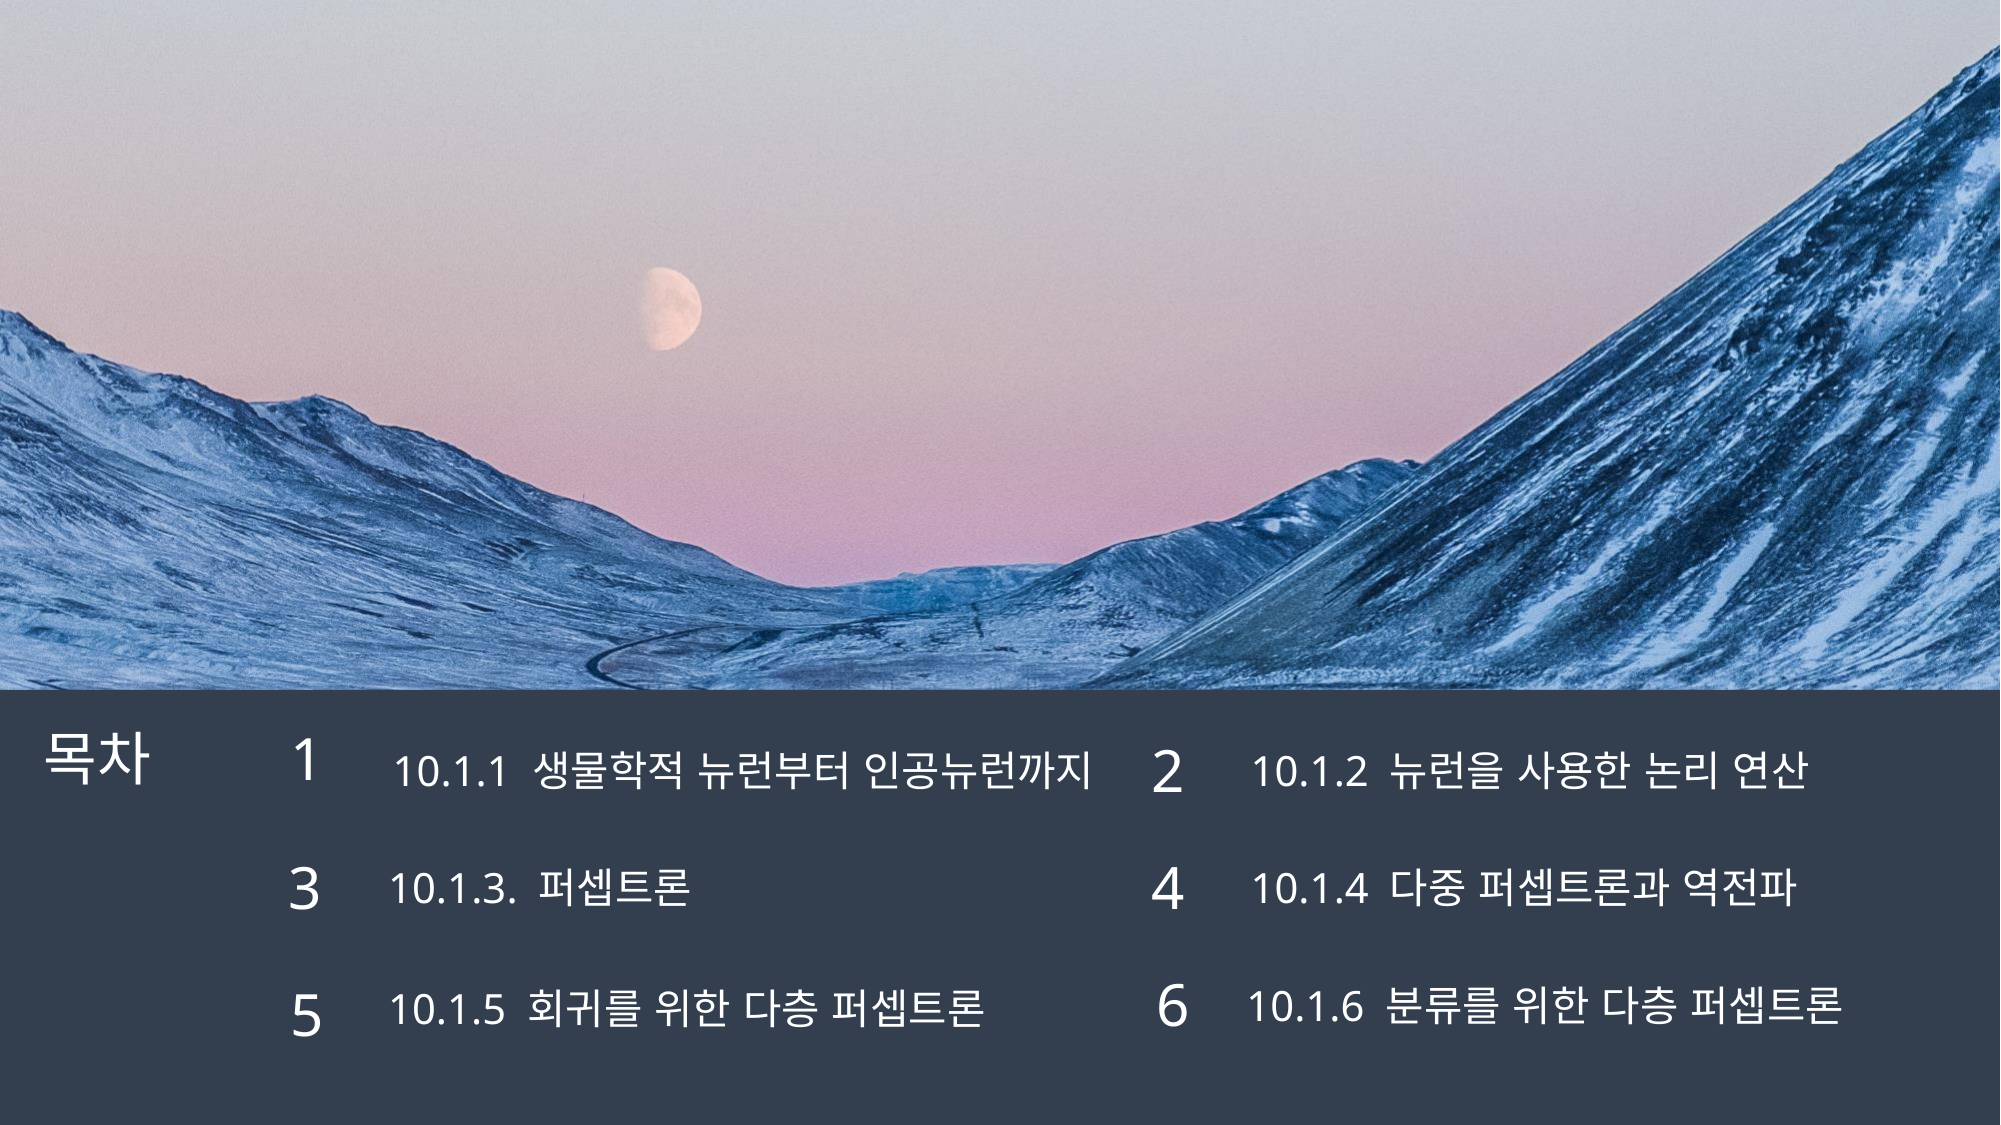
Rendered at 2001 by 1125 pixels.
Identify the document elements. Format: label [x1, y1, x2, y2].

text_box [1137, 960, 1978, 1111]
text_box [1137, 843, 1863, 930]
text_box [274, 714, 1176, 854]
text_box [274, 843, 1001, 930]
text_box [1137, 726, 1863, 813]
text_box [274, 970, 1051, 1118]
picture [0, 0, 2000, 1125]
